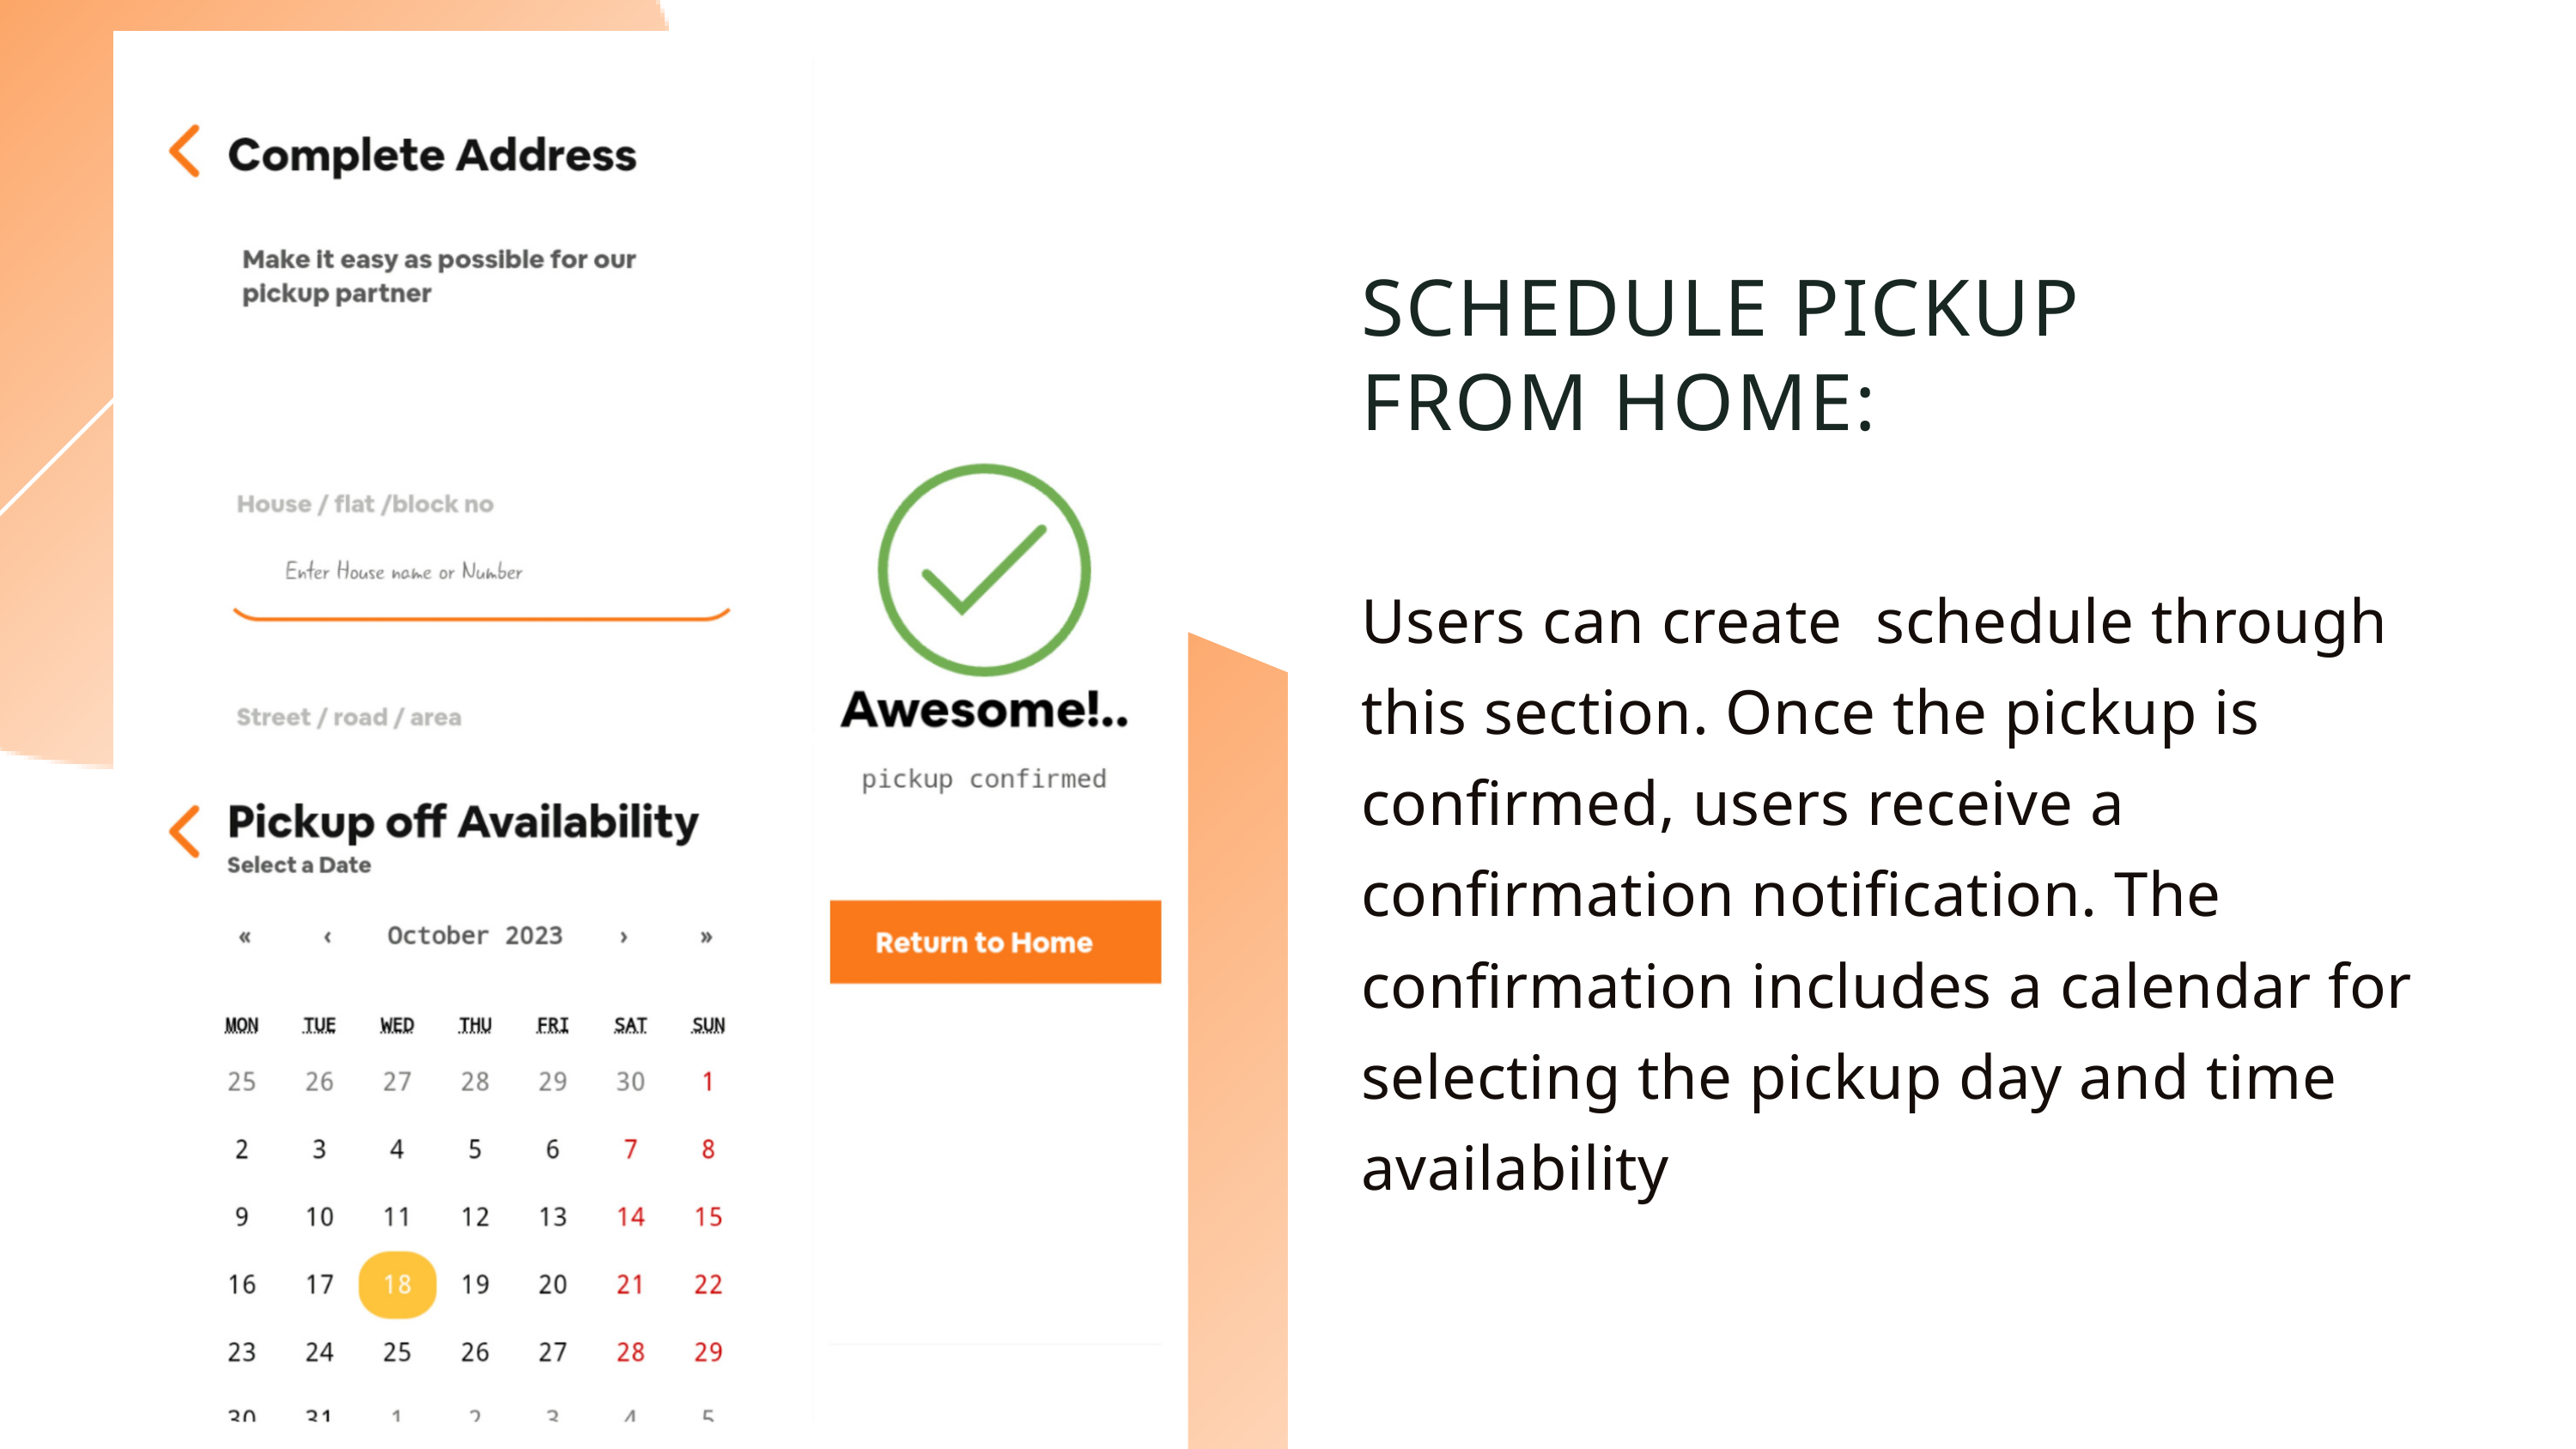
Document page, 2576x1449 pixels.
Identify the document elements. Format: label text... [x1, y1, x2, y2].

text_box [1188, 632, 1287, 1449]
text_box [0, 0, 701, 510]
text_box [1287, 0, 2576, 1449]
text_box SCHEDULE PICKUP FROM HOME: [1361, 258, 2191, 540]
text_box [0, 404, 113, 769]
text_box [0, 397, 113, 517]
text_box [1361, 573, 2446, 1449]
text_box [113, 31, 1188, 1449]
